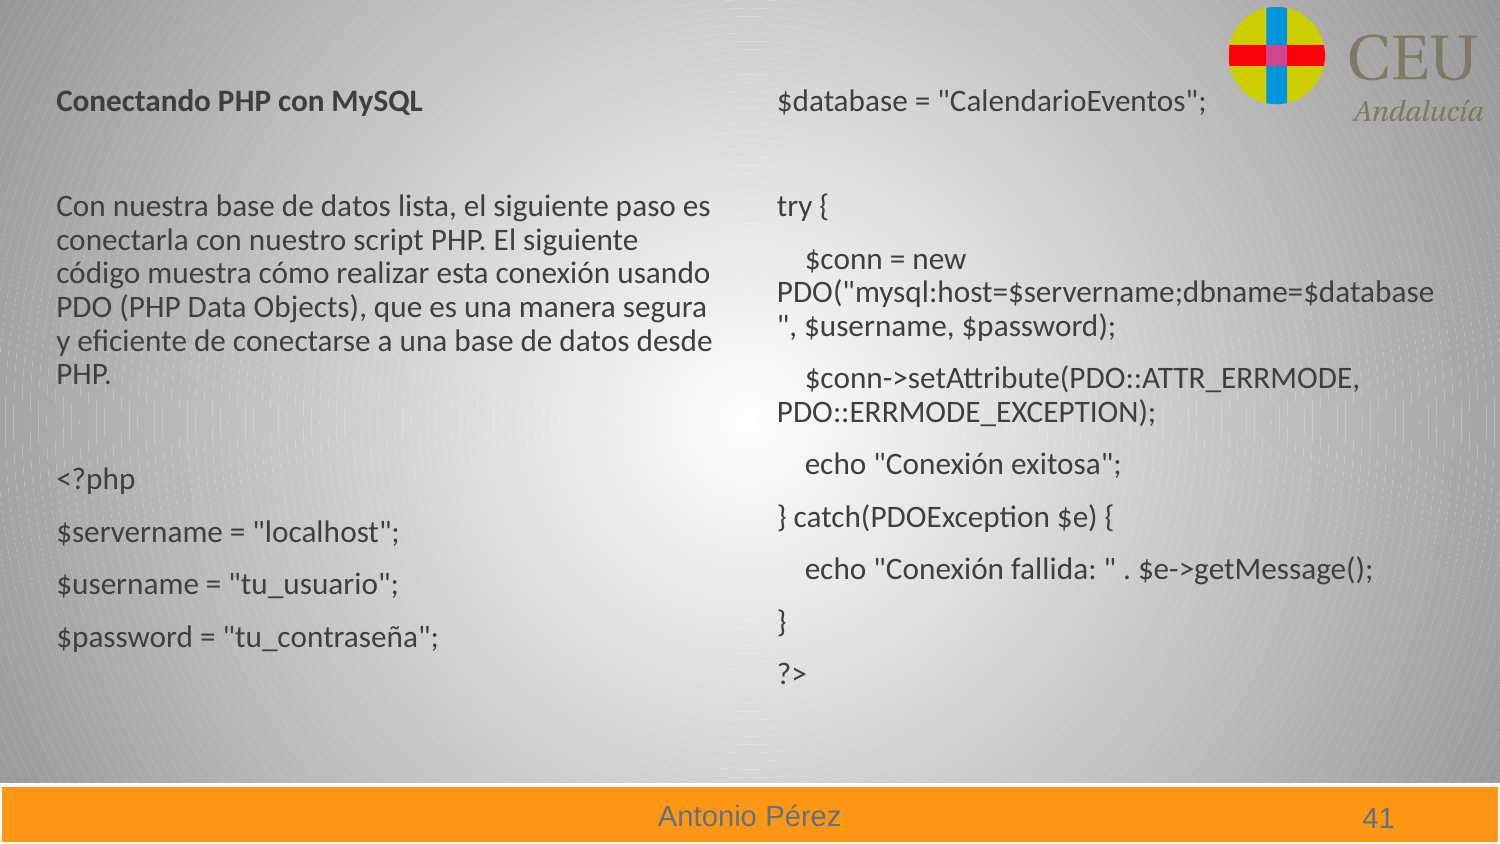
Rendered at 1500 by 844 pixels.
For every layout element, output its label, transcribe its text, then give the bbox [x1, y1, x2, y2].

list Conectando PHP con MySQL Con nuestra base de datos lista, el siguiente paso es conectarla con nuestro script PHP. El siguiente código muestra cómo realizar esta conexión usando PDO (PHP Data Objects), que es una manera segura y eficiente de conectarse a una base de datos desde PHP. <?php $servername = "localhost"; $username = "tu_usuario"; $password = "tu_contraseña"; $database = "CalendarioEventos"; try { $conn = new PDO("mysql:host=$servername;dbname=$database", $username, $password); $conn->setAttribute(PDO::ATTR_ERRMODE, PDO::ERRMODE_EXCEPTION); echo "Conexión exitosa"; } catch(PDOException $e) { echo "Conexión fallida: " . $e->getMessage(); } ?> [0, 79, 1442, 575]
picture [1216, 0, 1500, 137]
